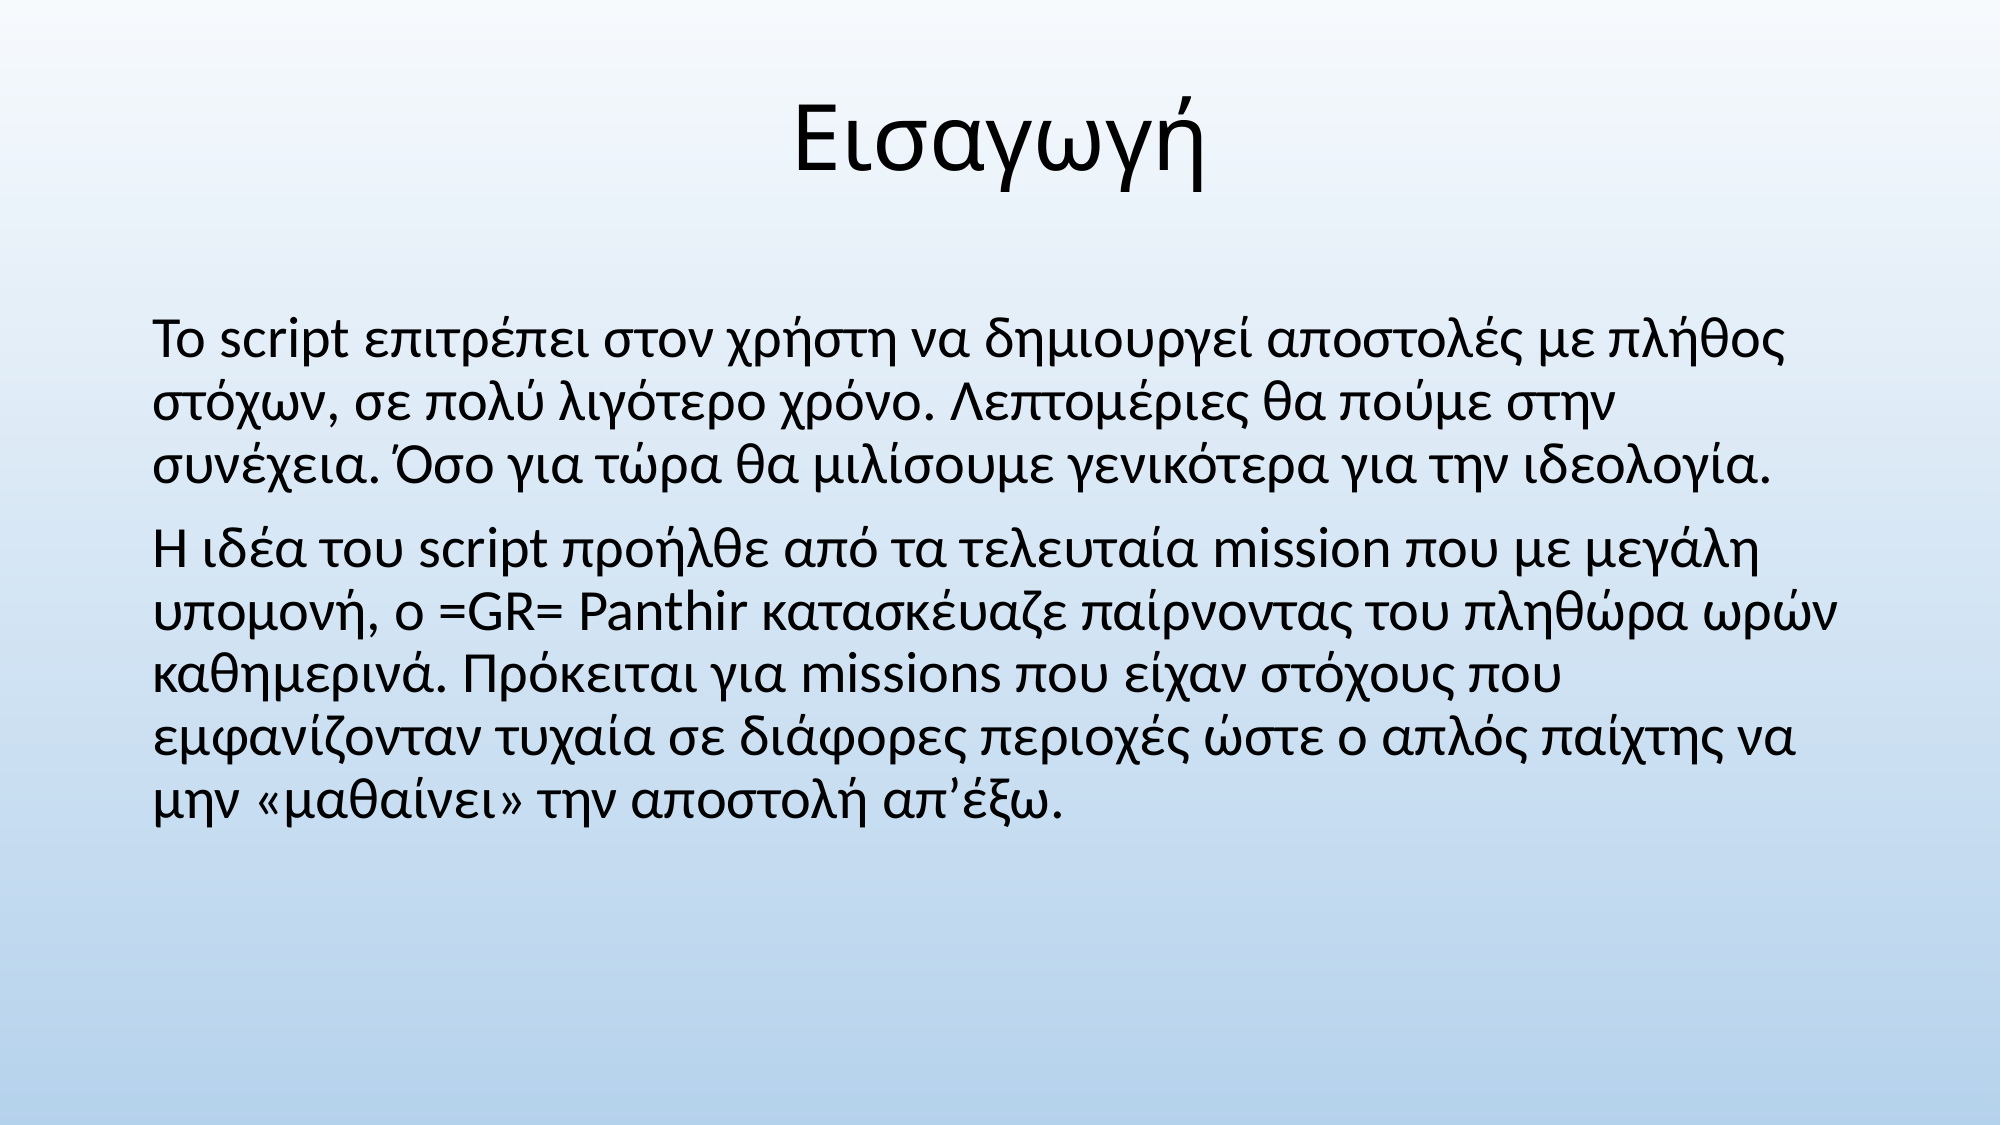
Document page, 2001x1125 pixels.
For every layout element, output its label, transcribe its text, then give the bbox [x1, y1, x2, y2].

list Το script επιτρέπει στον χρήστη να δημιουργεί αποστολές με πλήθος στόχων, σε πολύ λιγότερο χρόνο. Λεπτομέριες θα πούμε στην συνέχεια. Όσο για τώρα θα μιλίσουμε γενικότερα για την ιδεολογία. Η ιδέα του script προήλθε από τα τελευταία mission που με μεγάλη υπομονή, ο =GR= Panthir κατασκέυαζε παίρνοντας του πληθώρα ωρών καθημερινά. Πρόκειται για missions που είχαν στόχους που εμφανίζονταν τυχαία σε διάφορες περιοχές ώστε ο απλός παίχτης να μην «μαθαίνει» την αποστολή απ’έξω. [137, 299, 1863, 1014]
title Εισαγωγή [137, 59, 1863, 221]
